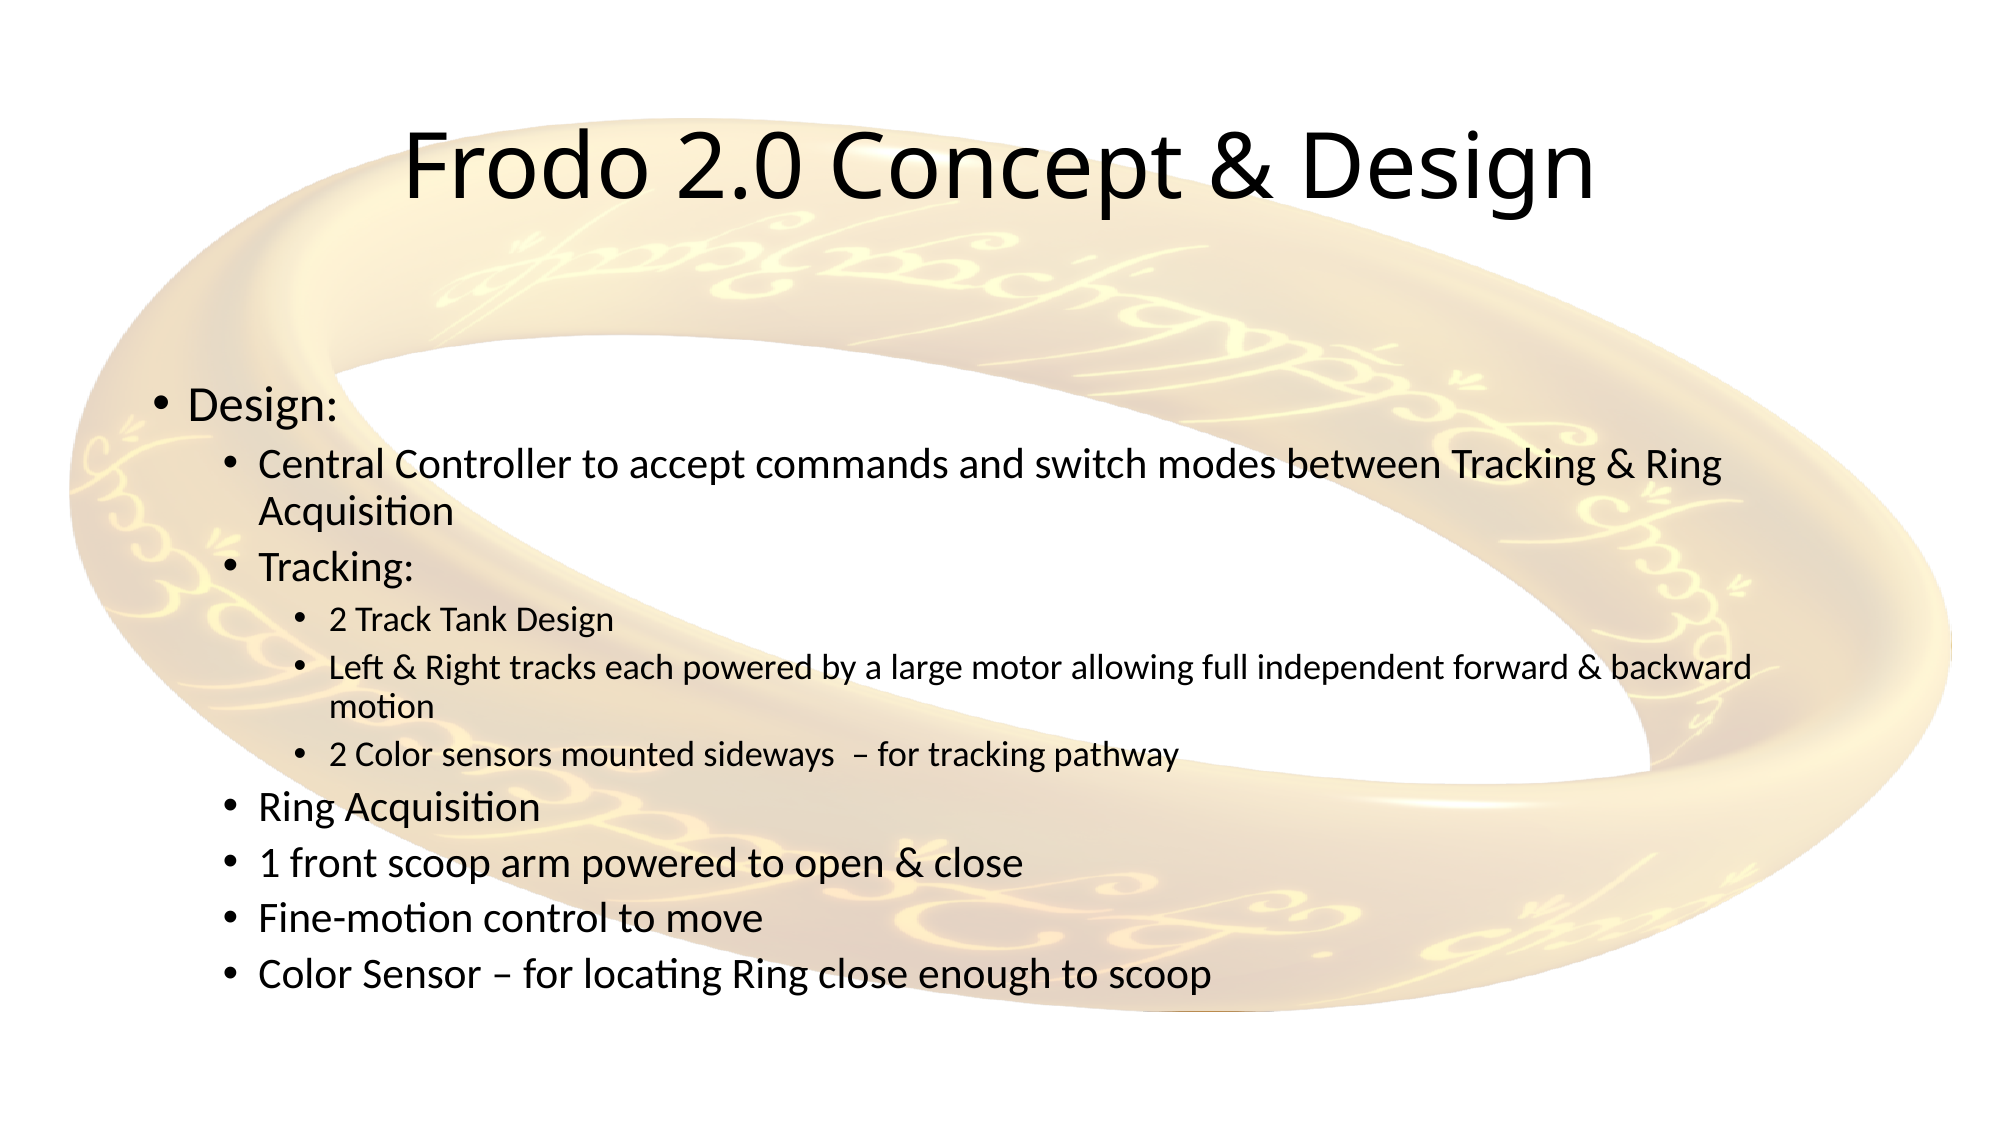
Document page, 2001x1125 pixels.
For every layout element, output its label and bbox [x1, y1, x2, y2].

text_box [48, 62, 1952, 1012]
